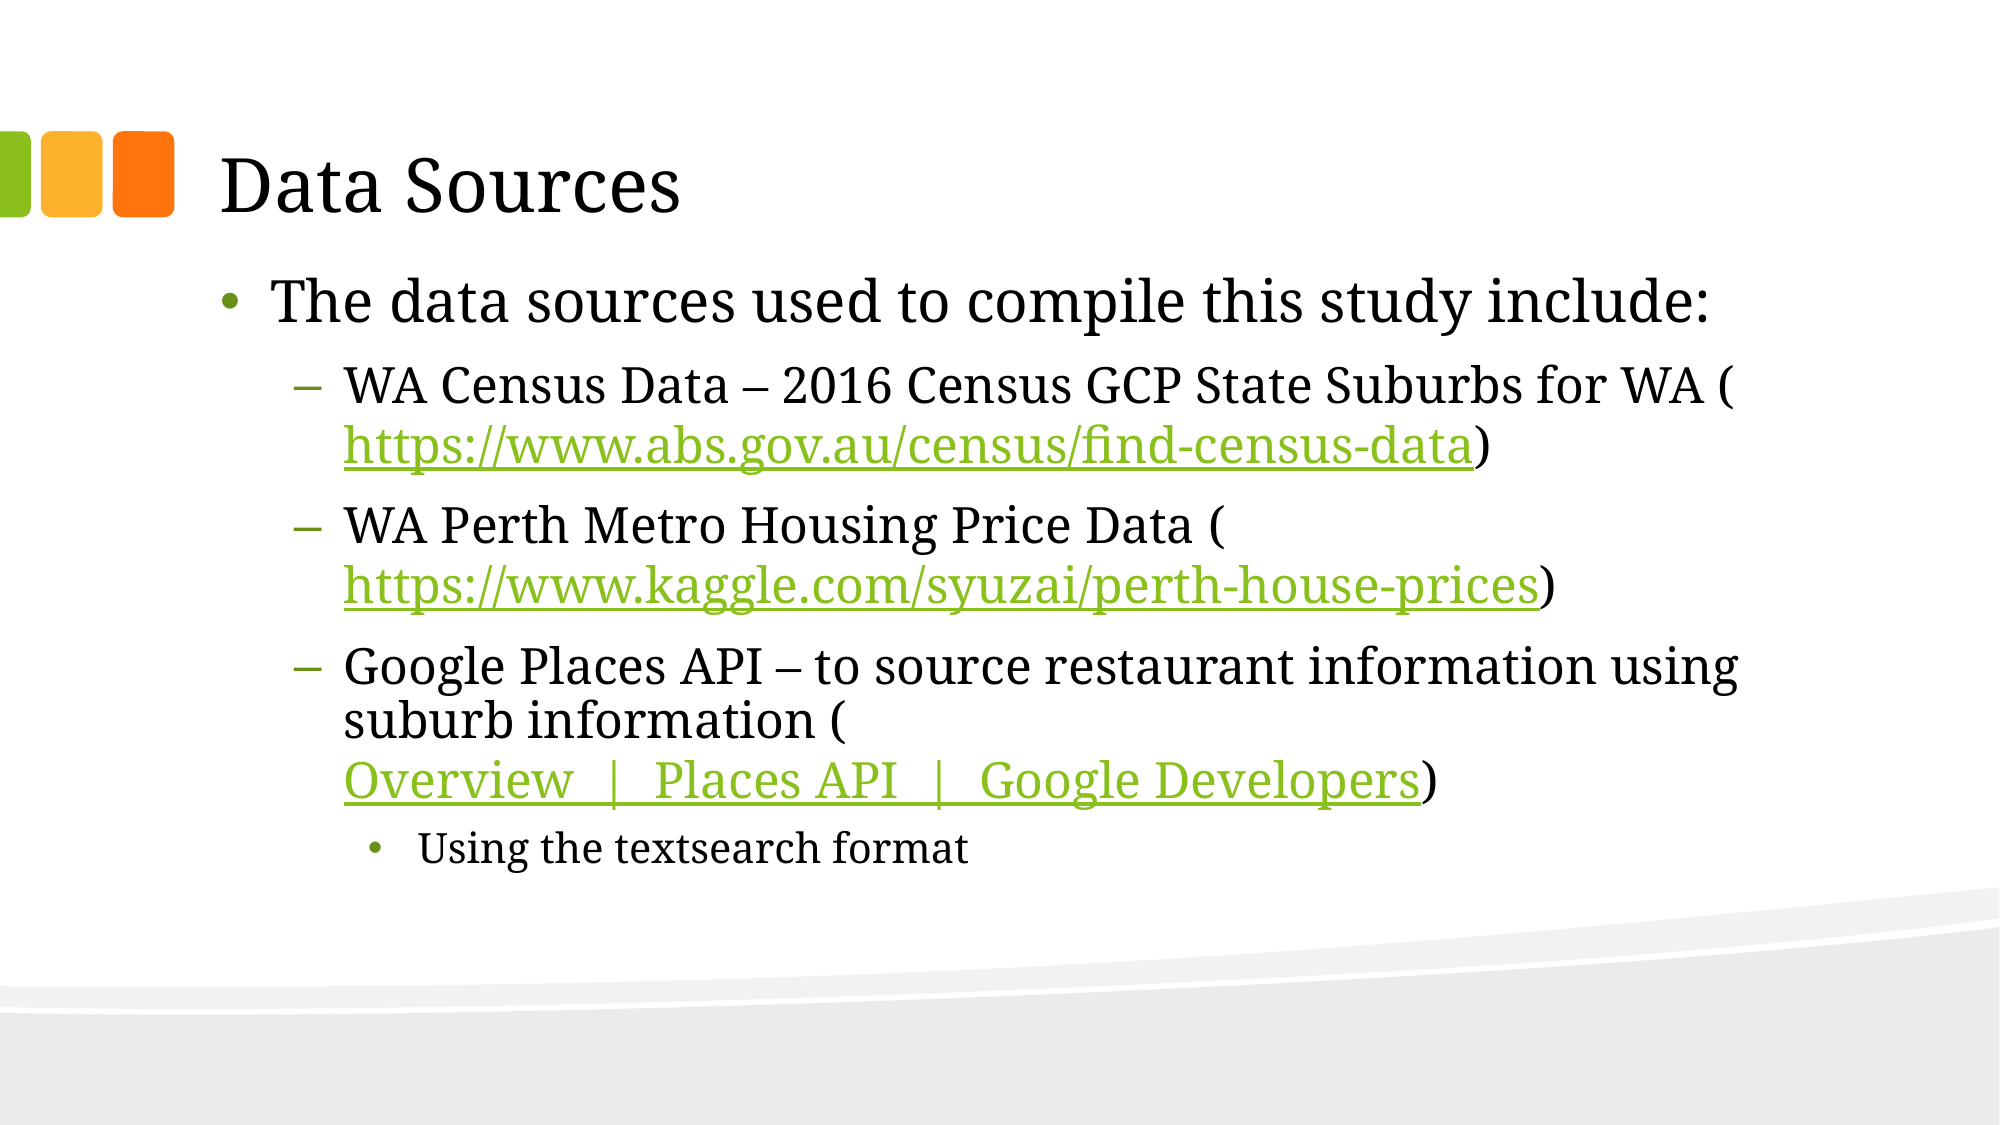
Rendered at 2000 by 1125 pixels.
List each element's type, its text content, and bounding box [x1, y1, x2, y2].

title Data Sources [199, 24, 1800, 238]
list The data sources used to compile this study include: WA Census Data – 2016 Census GCP State Suburbs for WA (https://www.abs.gov.au/census/find-census-data) WA Perth Metro Housing Price Data (https://www.kaggle.com/syuzai/perth-house-prices) Google Places API – to source restaurant information using suburb information (Overview | Places API | Google Developers) Using the textsearch format [199, 262, 1800, 1013]
